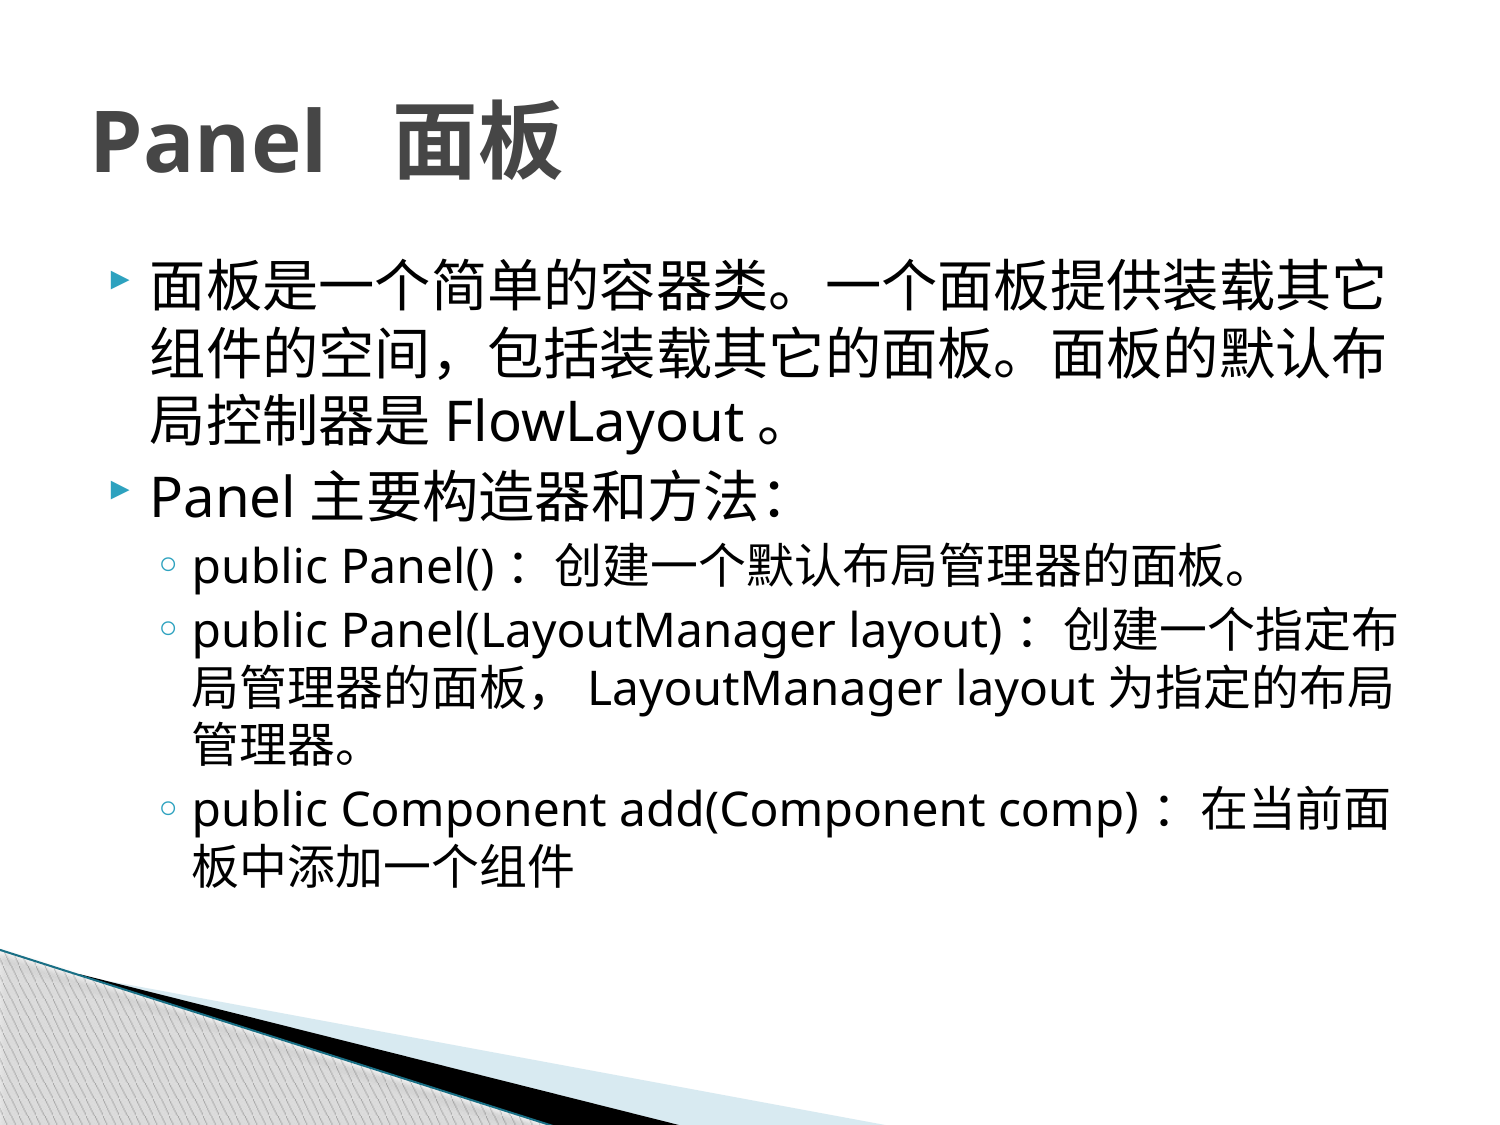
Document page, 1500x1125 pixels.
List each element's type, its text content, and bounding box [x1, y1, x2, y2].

title Panel 面板 [75, 45, 1425, 233]
list 面板是一个简单的容器类。一个面板提供装载其它组件的空间，包括装载其它的面板。面板的默认布局控制器是FlowLayout。 Panel主要构造器和方法： public Panel()：创建一个默认布局管理器的面板。 public Panel(LayoutManager layout)：创建一个指定布局管理器的面板，LayoutManager layout为指定的布局管理器。 public Component add(Component comp)：在当前面板中添加一个组件 [75, 243, 1425, 986]
